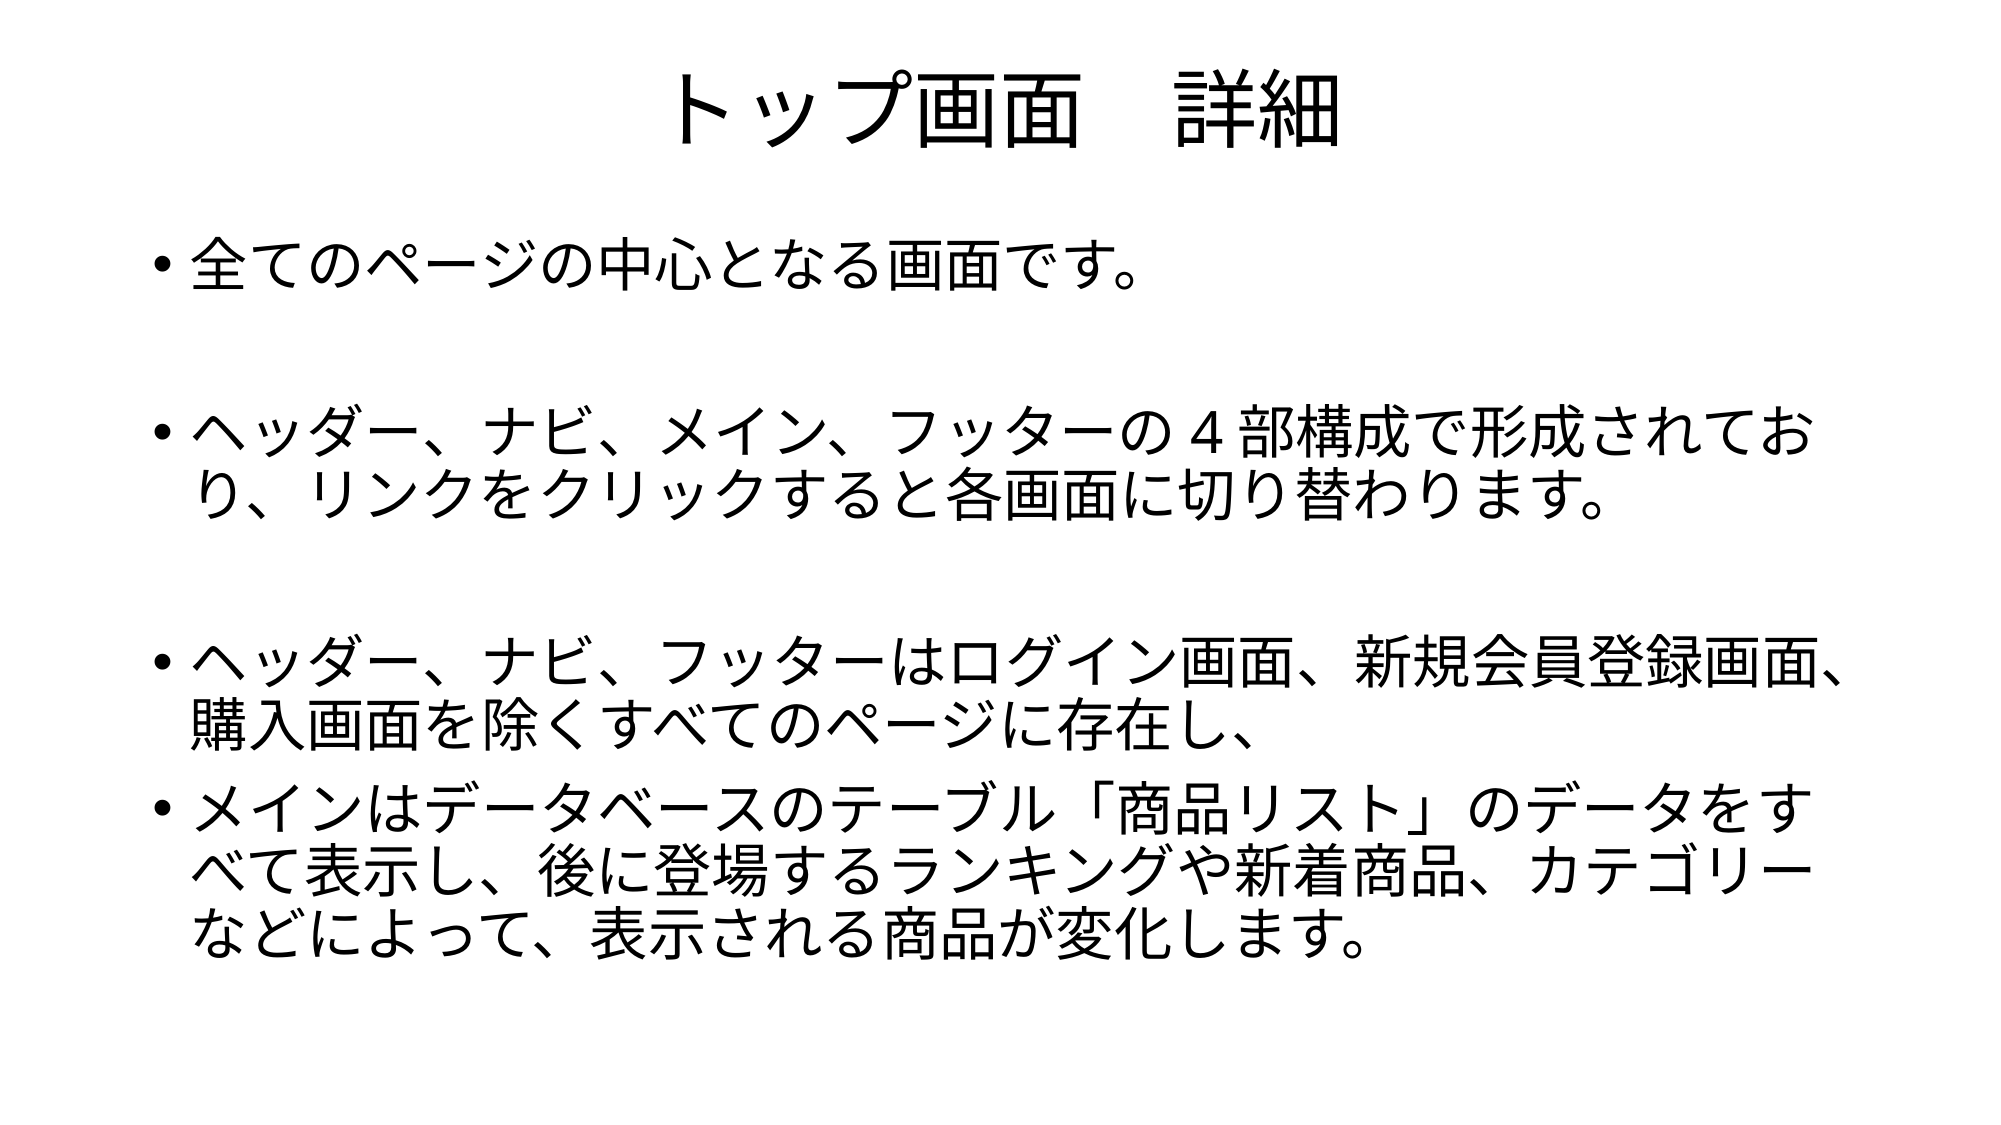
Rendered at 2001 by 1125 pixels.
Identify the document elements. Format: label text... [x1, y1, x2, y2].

title トップ画面 詳細 [137, 59, 1863, 169]
list 全てのページの中心となる画面です。 ヘッダー、ナビ、メイン、フッターの4部構成で形成されており、リンクをクリックすると各画面に切り替わります。 ヘッダー、ナビ、フッターはログイン画面、新規会員登録画面、購入画面を除くすべてのページに存在し、 メインはデータベースのテーブル「商品リスト」のデータをすべて表示し、後に登場するランキングや新着商品、カテゴリーなどによって、表示される商品が変化します。 [137, 228, 1863, 1014]
